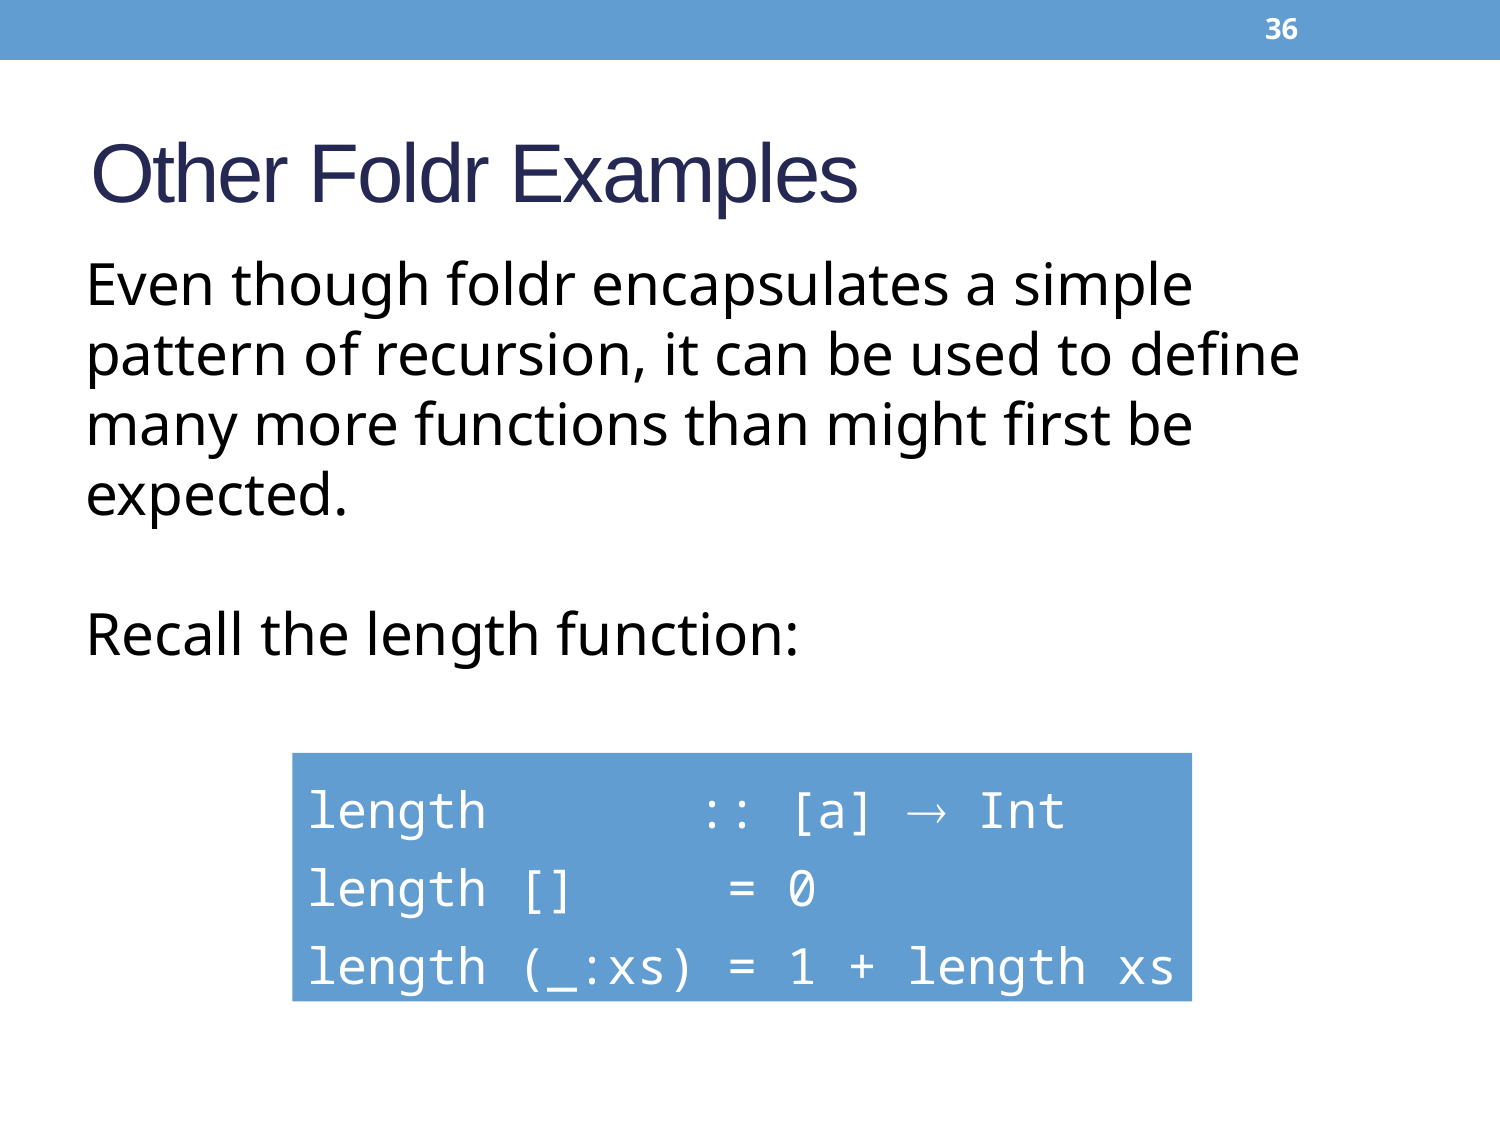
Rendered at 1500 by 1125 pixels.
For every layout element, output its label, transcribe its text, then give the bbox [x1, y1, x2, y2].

text_box Even though foldr encapsulates a simple pattern of recursion, it can be used to define many more functions than might first be expected. Recall the length function: [70, 239, 1400, 675]
slide_number 35 [1250, 3, 1425, 57]
text_box length :: [a]  Int length [] = 0 length (_:xs) = 1 + length xs [292, 752, 1193, 1002]
title Other Foldr Examples [75, 87, 1425, 250]
